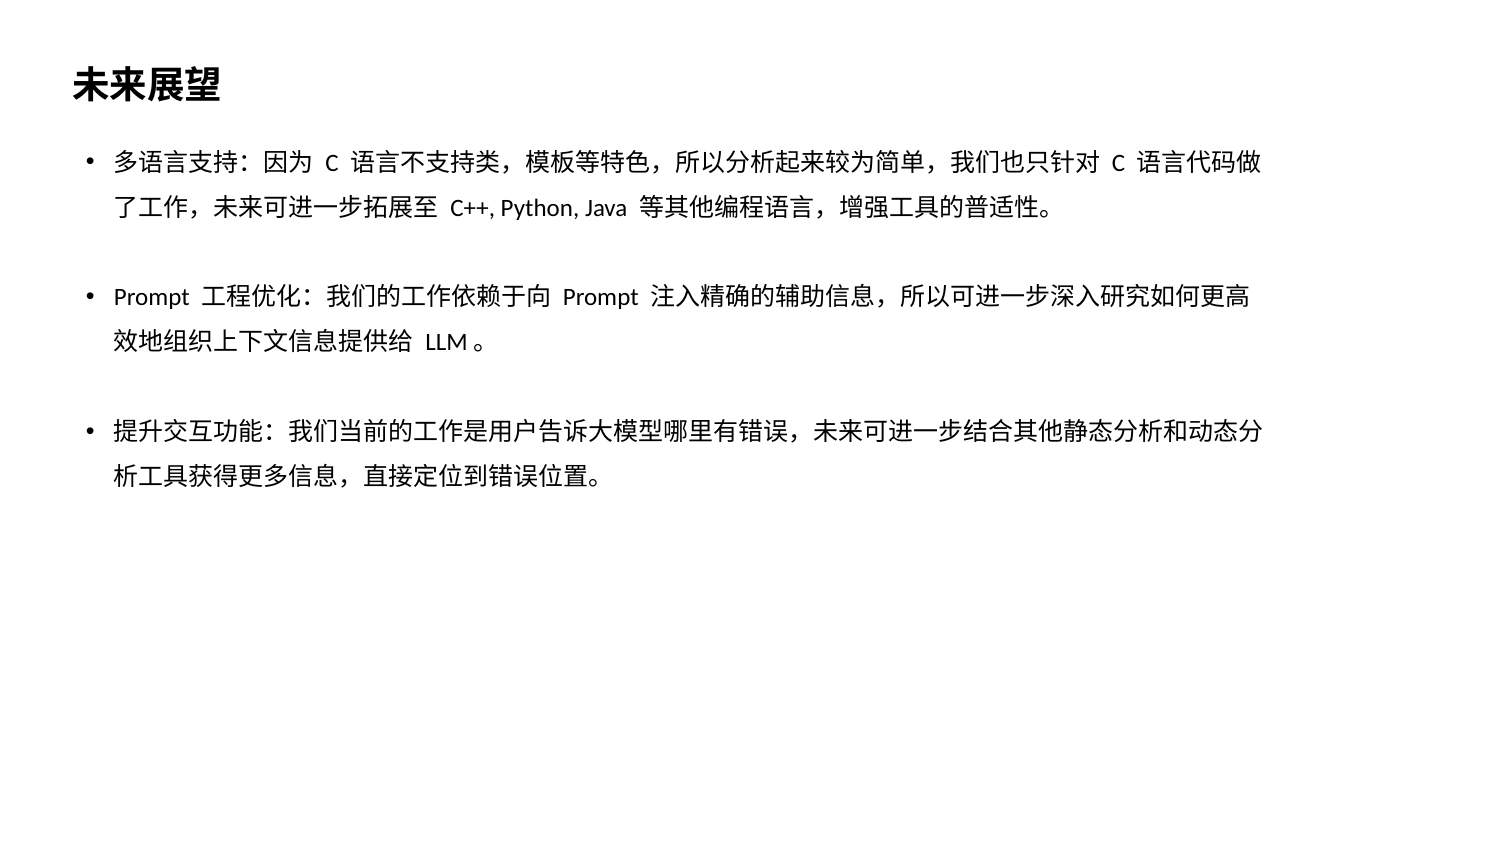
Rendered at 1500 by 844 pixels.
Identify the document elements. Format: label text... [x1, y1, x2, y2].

text_box 未来展望 [57, 33, 808, 114]
text_box 多语言支持：因为 C 语言不支持类，模板等特色，所以分析起来较为简单，我们也只针对 C 语言代码做了工作，未来可进一步拓展至 C++, Python, Java 等其他编程语言，增强工具的普适性。 Prompt 工程优化：我们的工作依赖于向 Prompt 注入精确的辅助信息，所以可进一步深入研究如何更高效地组织上下文信息提供给 LLM。 提升交互功能：我们当前的工作是用户告诉大模型哪里有错误，未来可进一步结合其他静态分析和动态分析工具获得更多信息，直接定位到错误位置。 [71, 123, 1286, 633]
